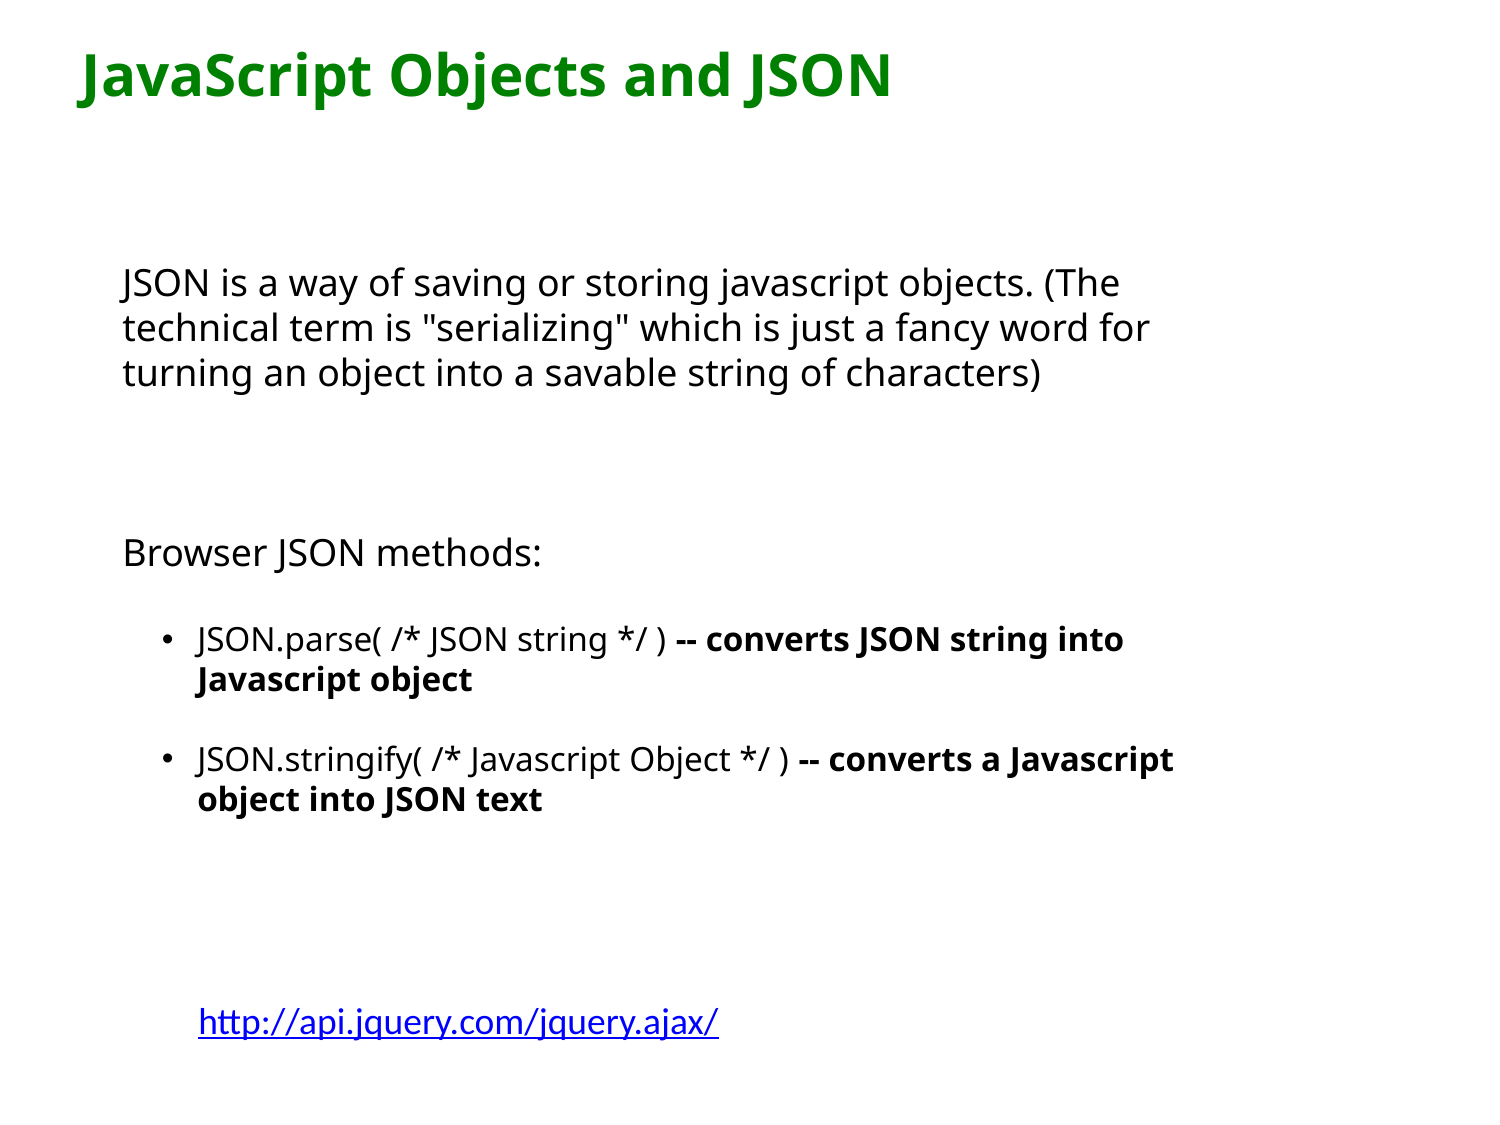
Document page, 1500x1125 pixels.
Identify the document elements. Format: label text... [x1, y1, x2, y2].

text_box JSON is a way of saving or storing javascript objects. (The technical term is "serializing" which is just a fancy word for turning an object into a savable string of characters) Browser JSON methods: JSON.parse( /* JSON string */ ) -- converts JSON string into Javascript object JSON.stringify( /* Javascript Object */ ) -- converts a Javascript object into JSON text [107, 251, 1230, 826]
text_box http://api.jquery.com/jquery.ajax/ [183, 989, 1072, 1095]
title JavaScript Objects and JSON [66, 0, 1189, 167]
